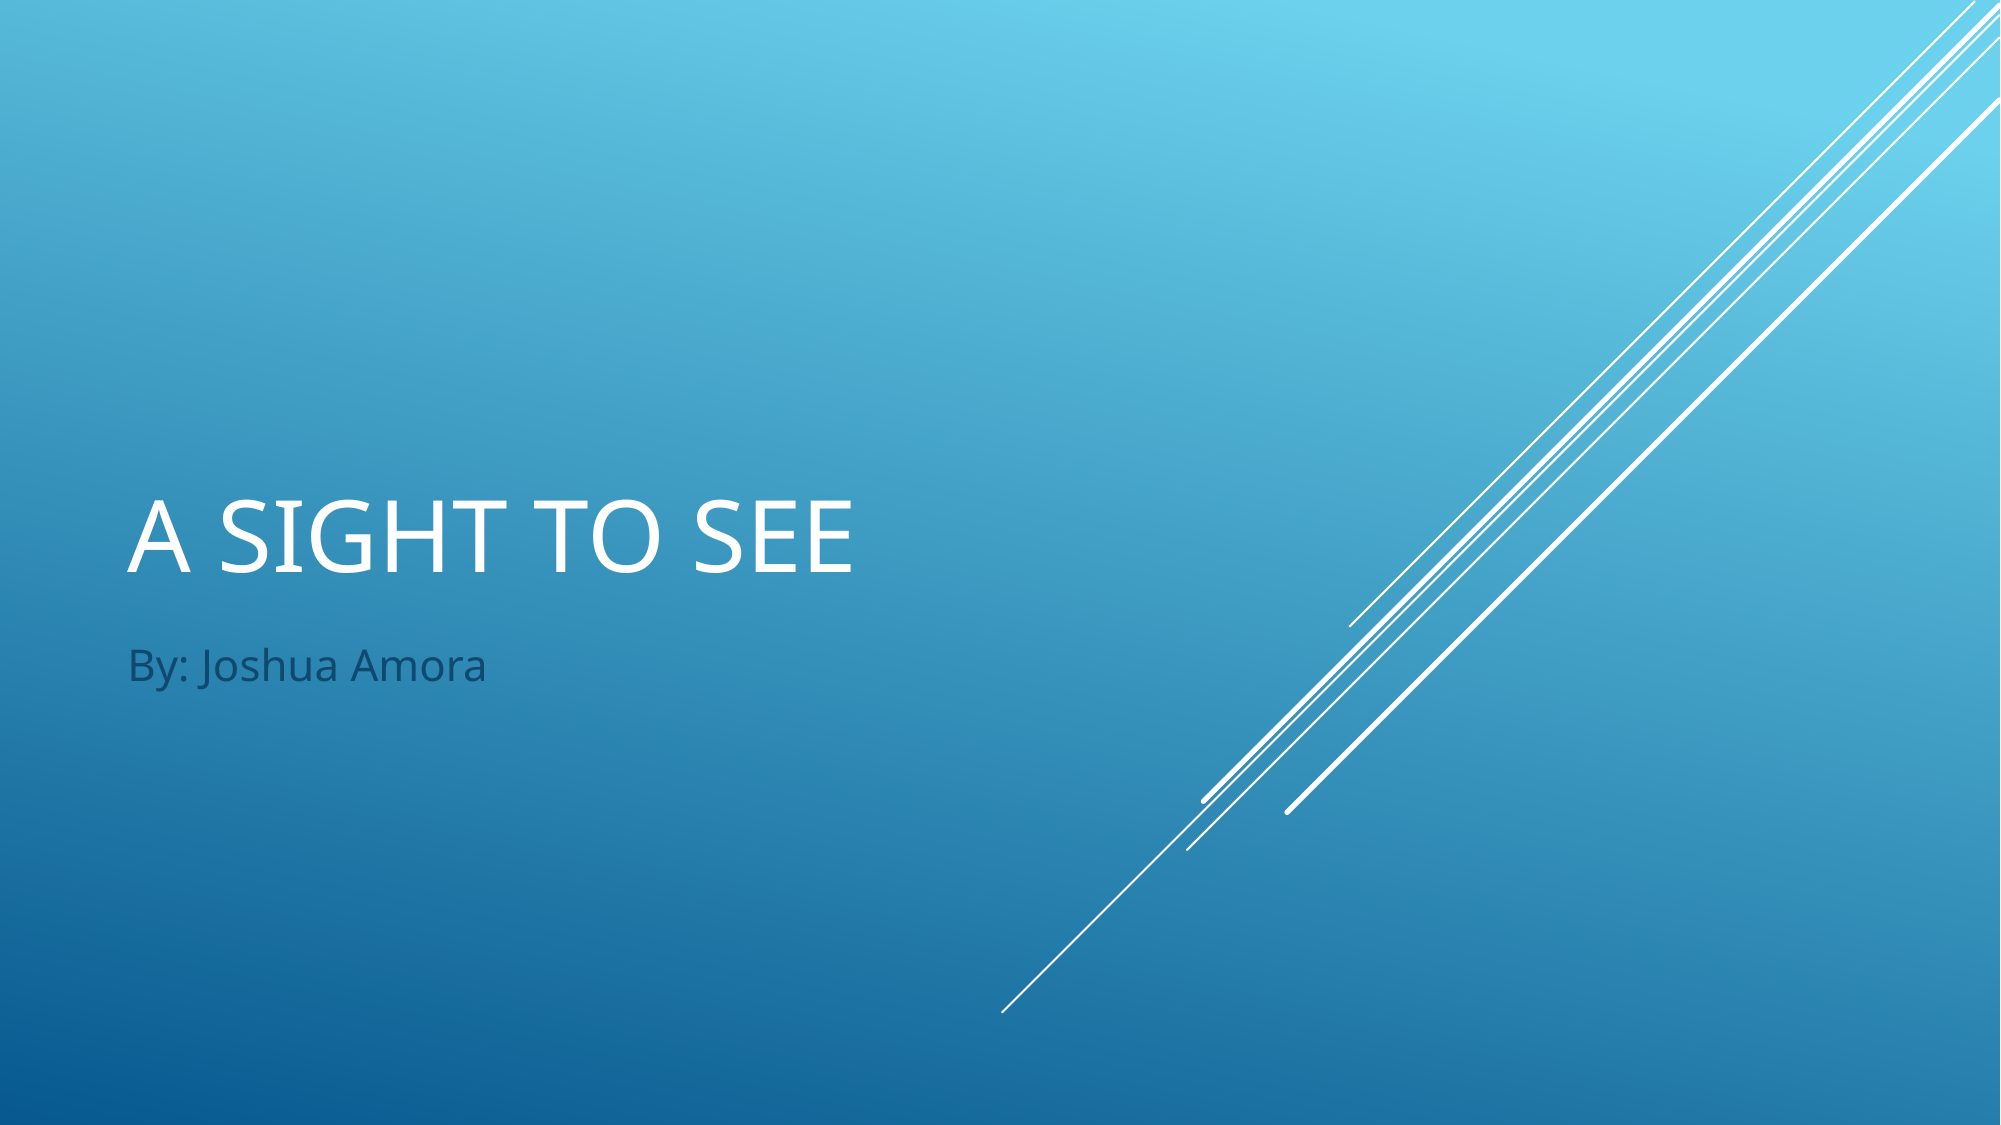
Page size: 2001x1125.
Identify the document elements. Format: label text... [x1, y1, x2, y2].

subtitle By: Joshua Amora [112, 630, 1163, 950]
title A sight To See [112, 112, 1425, 600]
